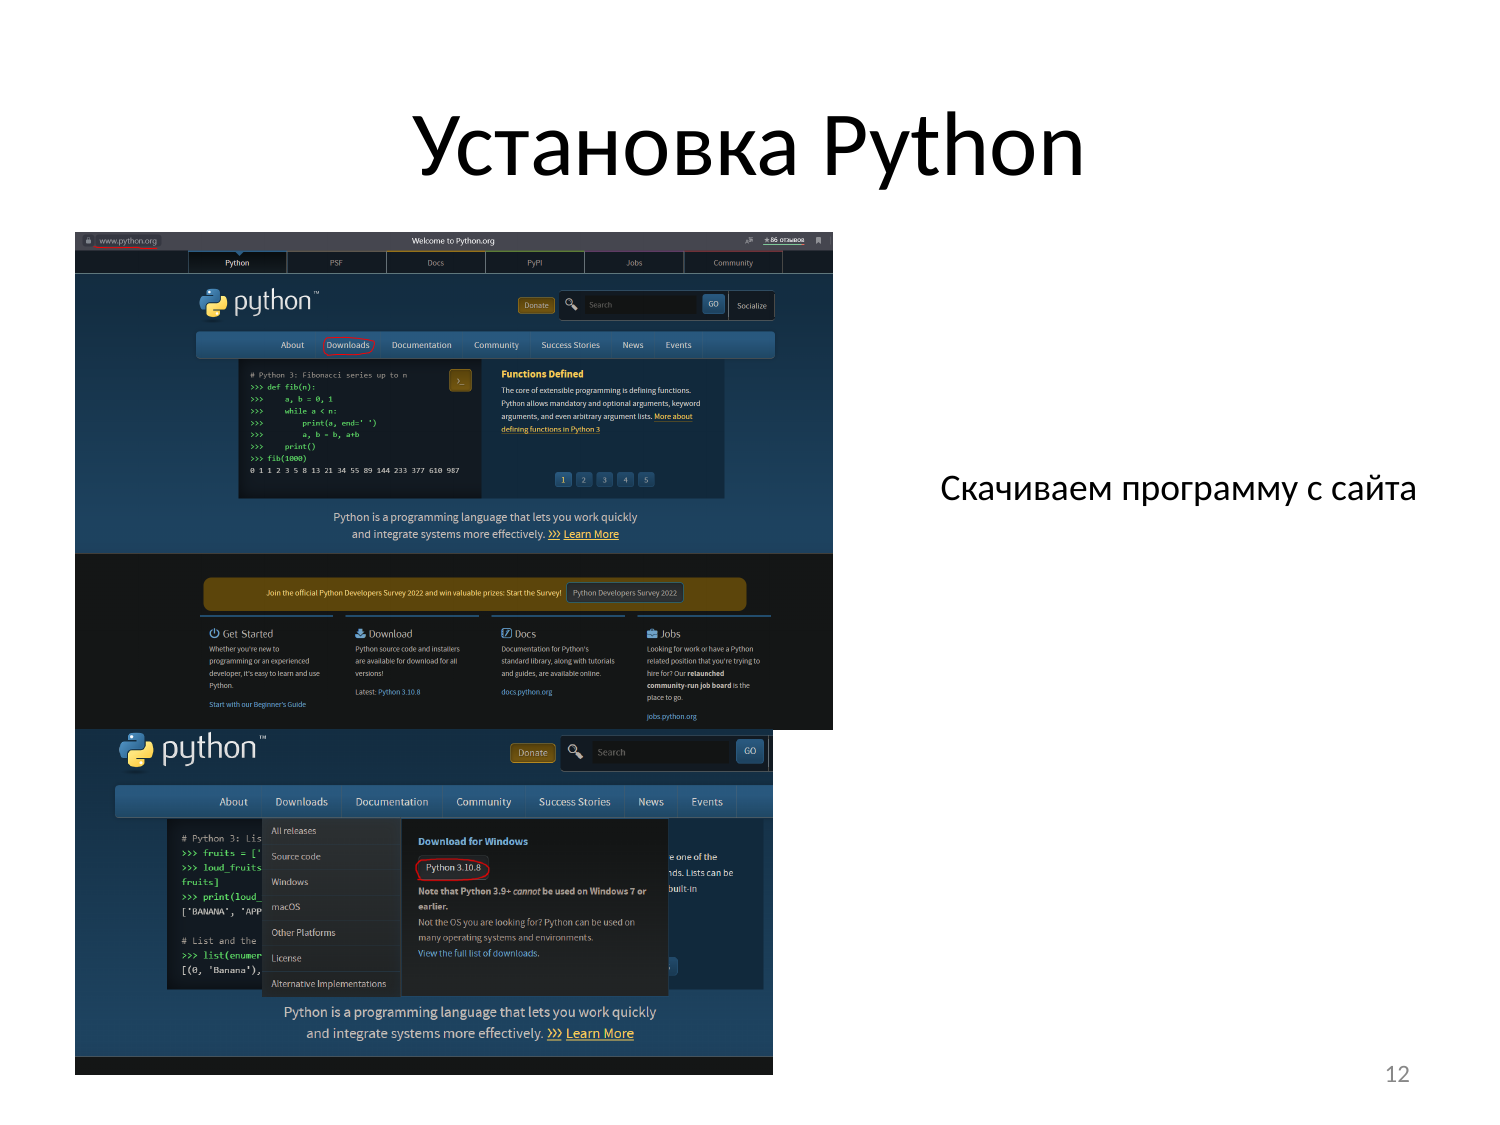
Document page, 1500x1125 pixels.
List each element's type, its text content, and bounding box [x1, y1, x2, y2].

picture [74, 232, 833, 1076]
title Установка Python [75, 45, 1425, 233]
text_box Скачиваем программу с сайта [925, 448, 1473, 524]
slide_number ‹#› [1074, 1042, 1425, 1103]
